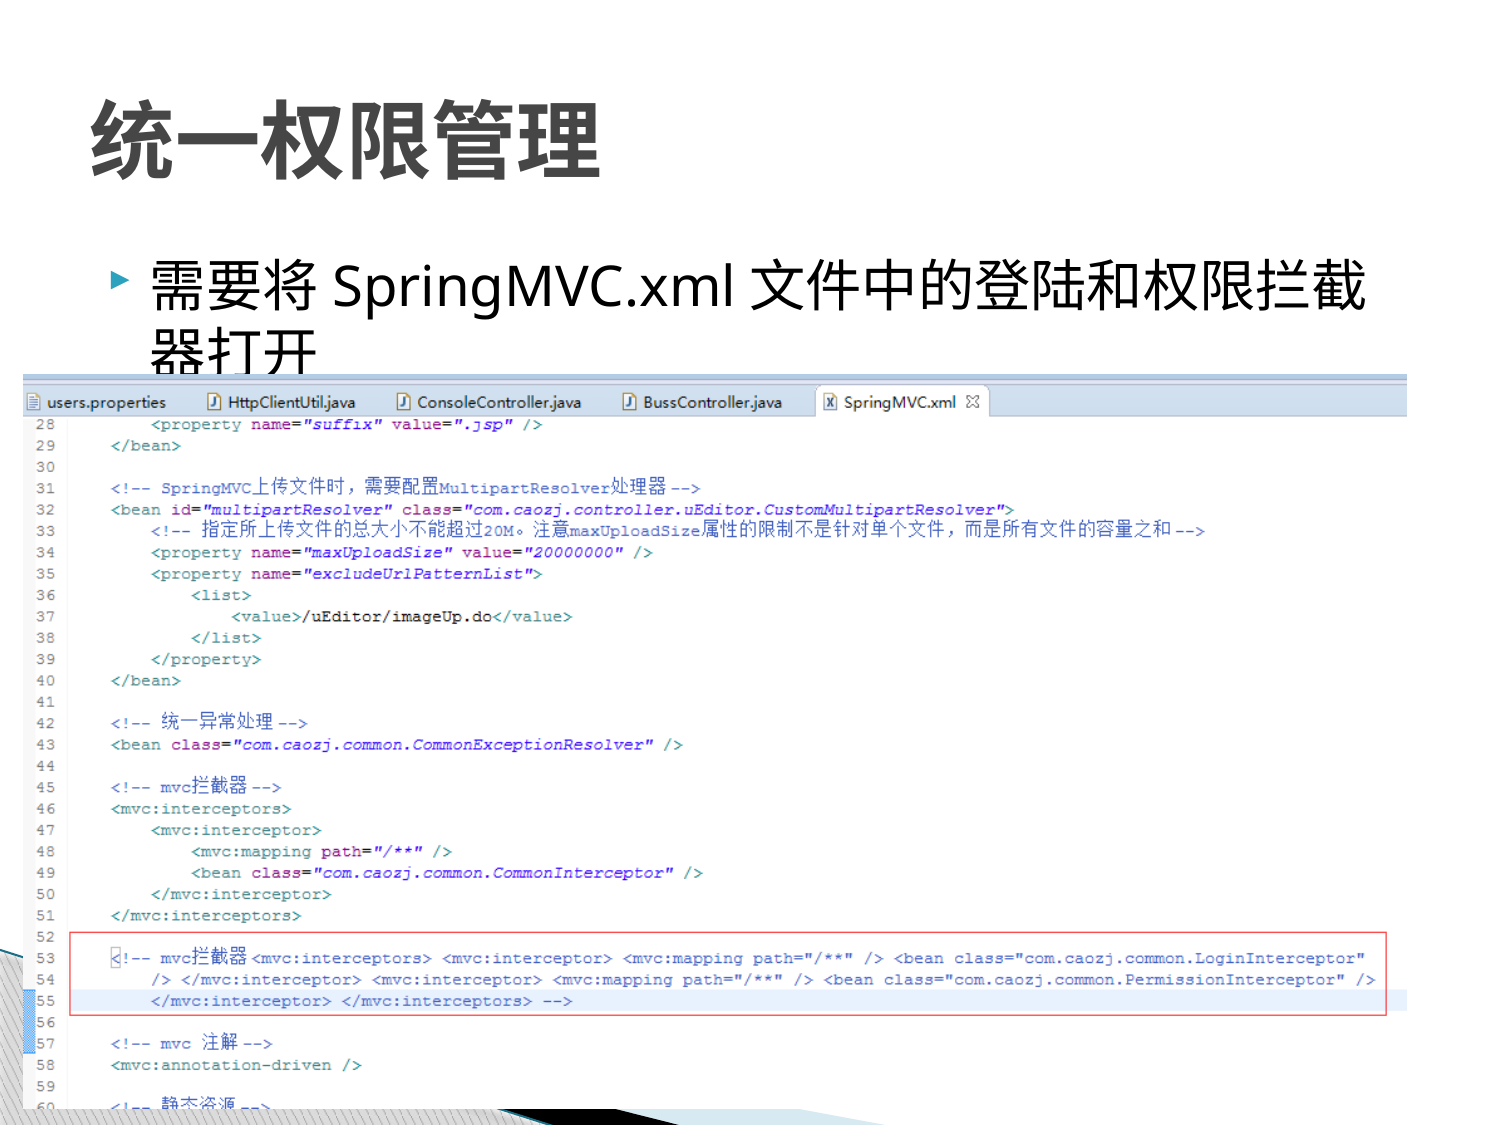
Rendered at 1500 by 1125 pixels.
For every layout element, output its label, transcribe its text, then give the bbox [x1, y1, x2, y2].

title 统一权限管理 [75, 45, 1425, 233]
picture [23, 374, 1407, 1109]
list 需要将SpringMVC.xml文件中的登陆和权限拦截器打开 [75, 243, 1425, 986]
